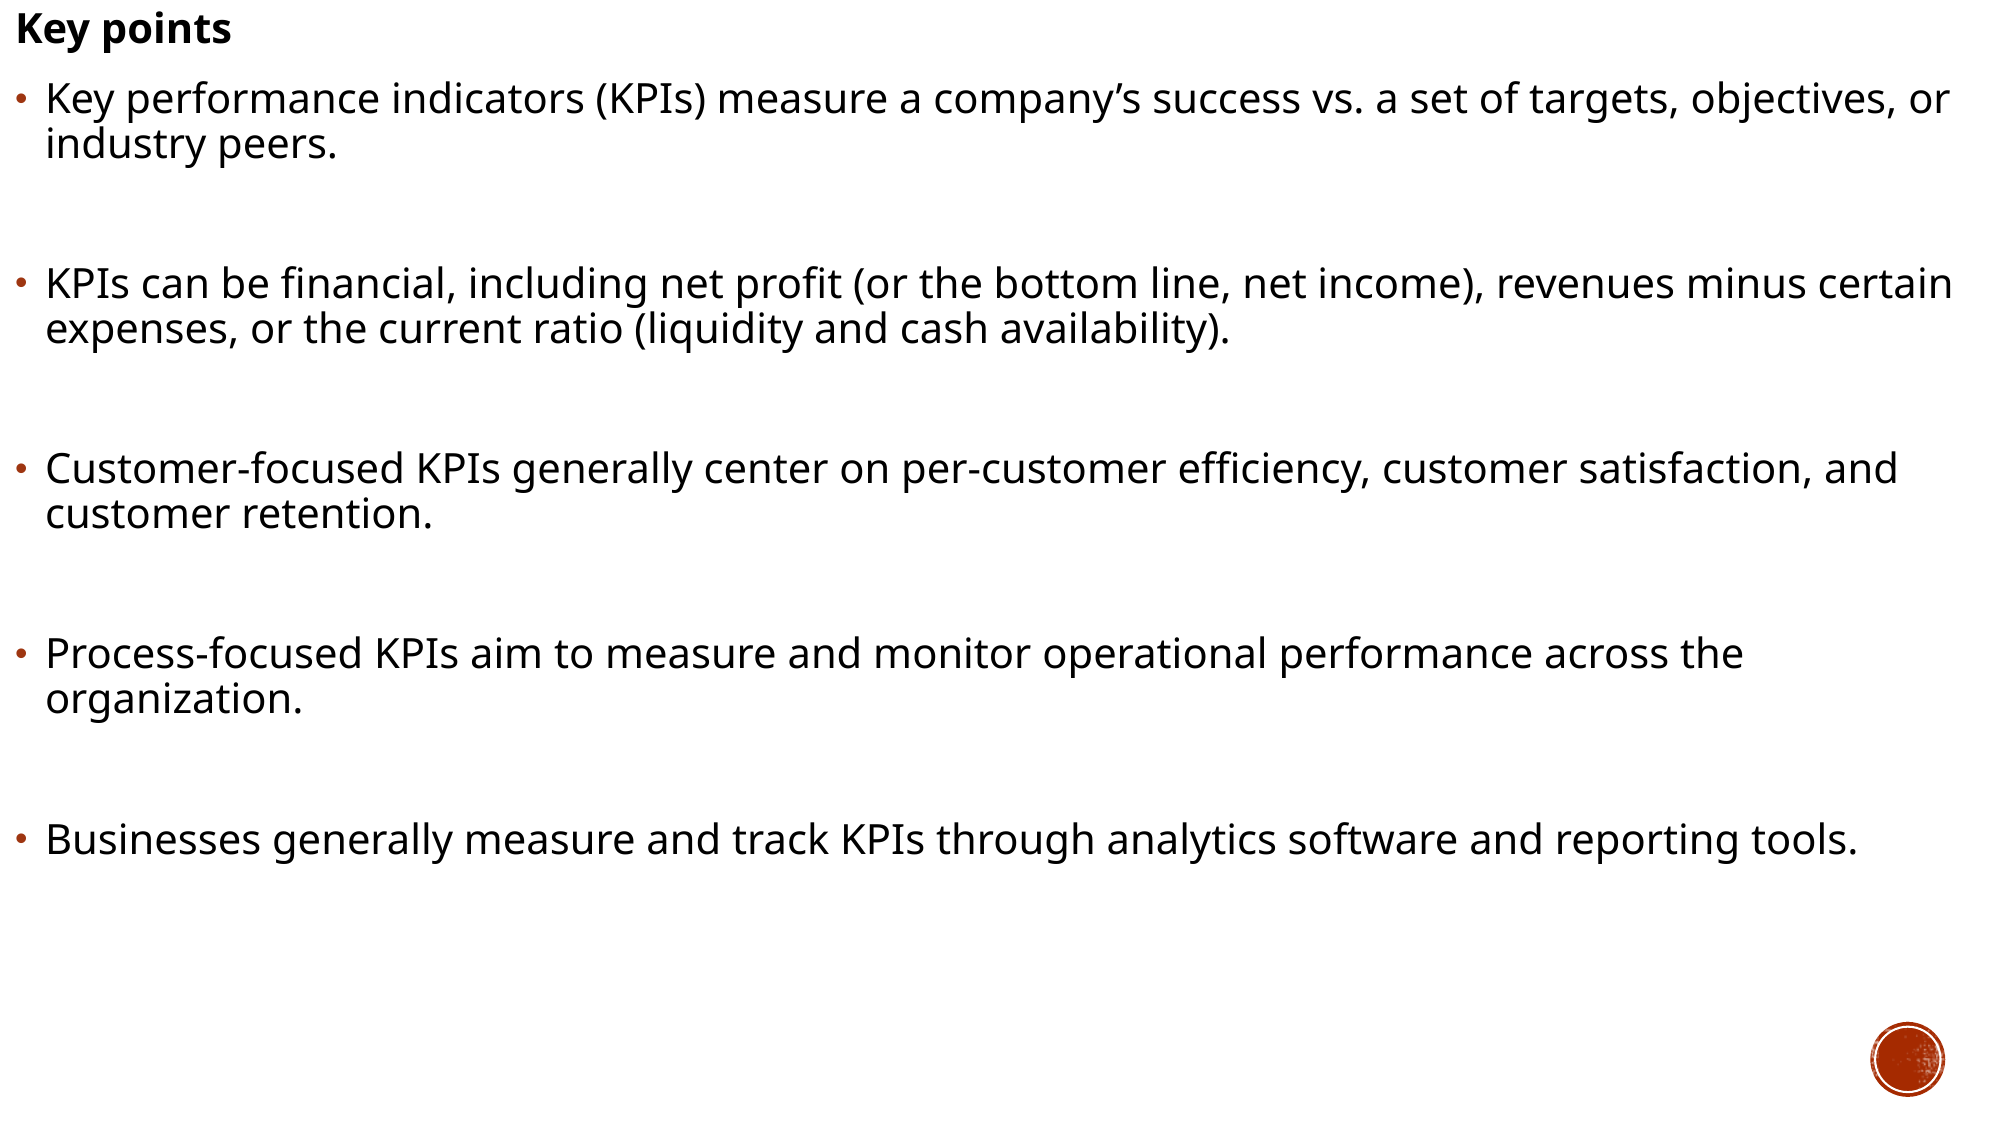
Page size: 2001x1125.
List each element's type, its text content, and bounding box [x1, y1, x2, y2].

list Key points Key performance indicators (KPIs) measure a company’s success vs. a set of targets, objectives, or industry peers. KPIs can be financial, including net profit (or the bottom line, net income), revenues minus certain expenses, or the current ratio (liquidity and cash availability). Customer-focused KPIs generally center on per-customer efficiency, customer satisfaction, and customer retention. Process-focused KPIs aim to measure and monitor operational performance across the organization. Businesses generally measure and track KPIs through analytics software and reporting tools. [0, 0, 2000, 1125]
